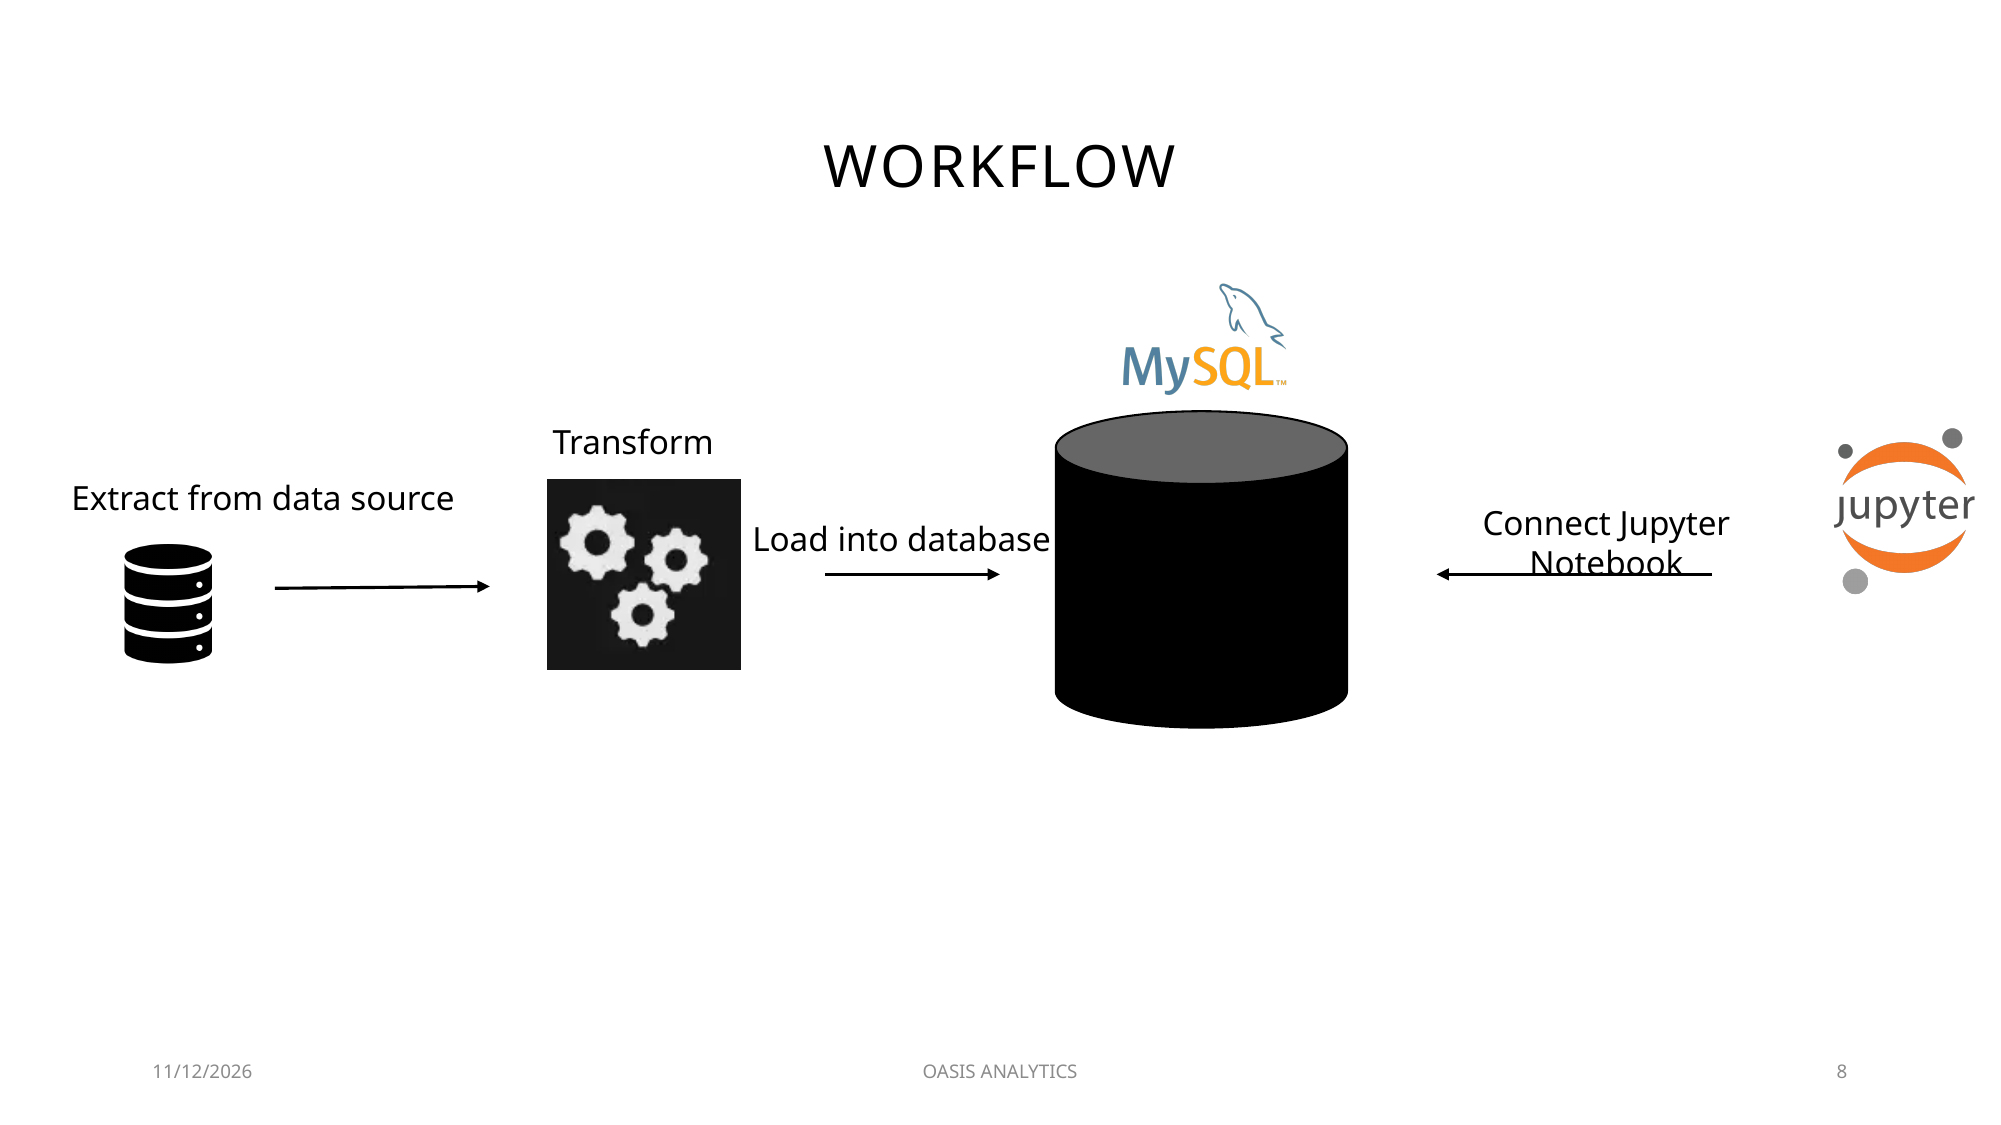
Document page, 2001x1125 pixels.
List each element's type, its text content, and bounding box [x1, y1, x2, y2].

footer OASIS ANALYTICS [662, 1042, 1338, 1103]
text_box Extract from data source [56, 469, 499, 525]
picture [1106, 277, 1300, 399]
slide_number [137, 1042, 588, 1103]
text_box Load into database [741, 510, 1131, 566]
text_box Transform [525, 413, 741, 469]
text_box Connect Jupyter Notebook [1391, 495, 1822, 590]
picture [547, 479, 741, 670]
picture [92, 528, 243, 679]
slide_number 8 [1412, 1042, 1863, 1103]
picture [1831, 426, 1977, 596]
text_box Structured Data [1054, 410, 1349, 729]
title WORKFLOW [137, 59, 1863, 278]
